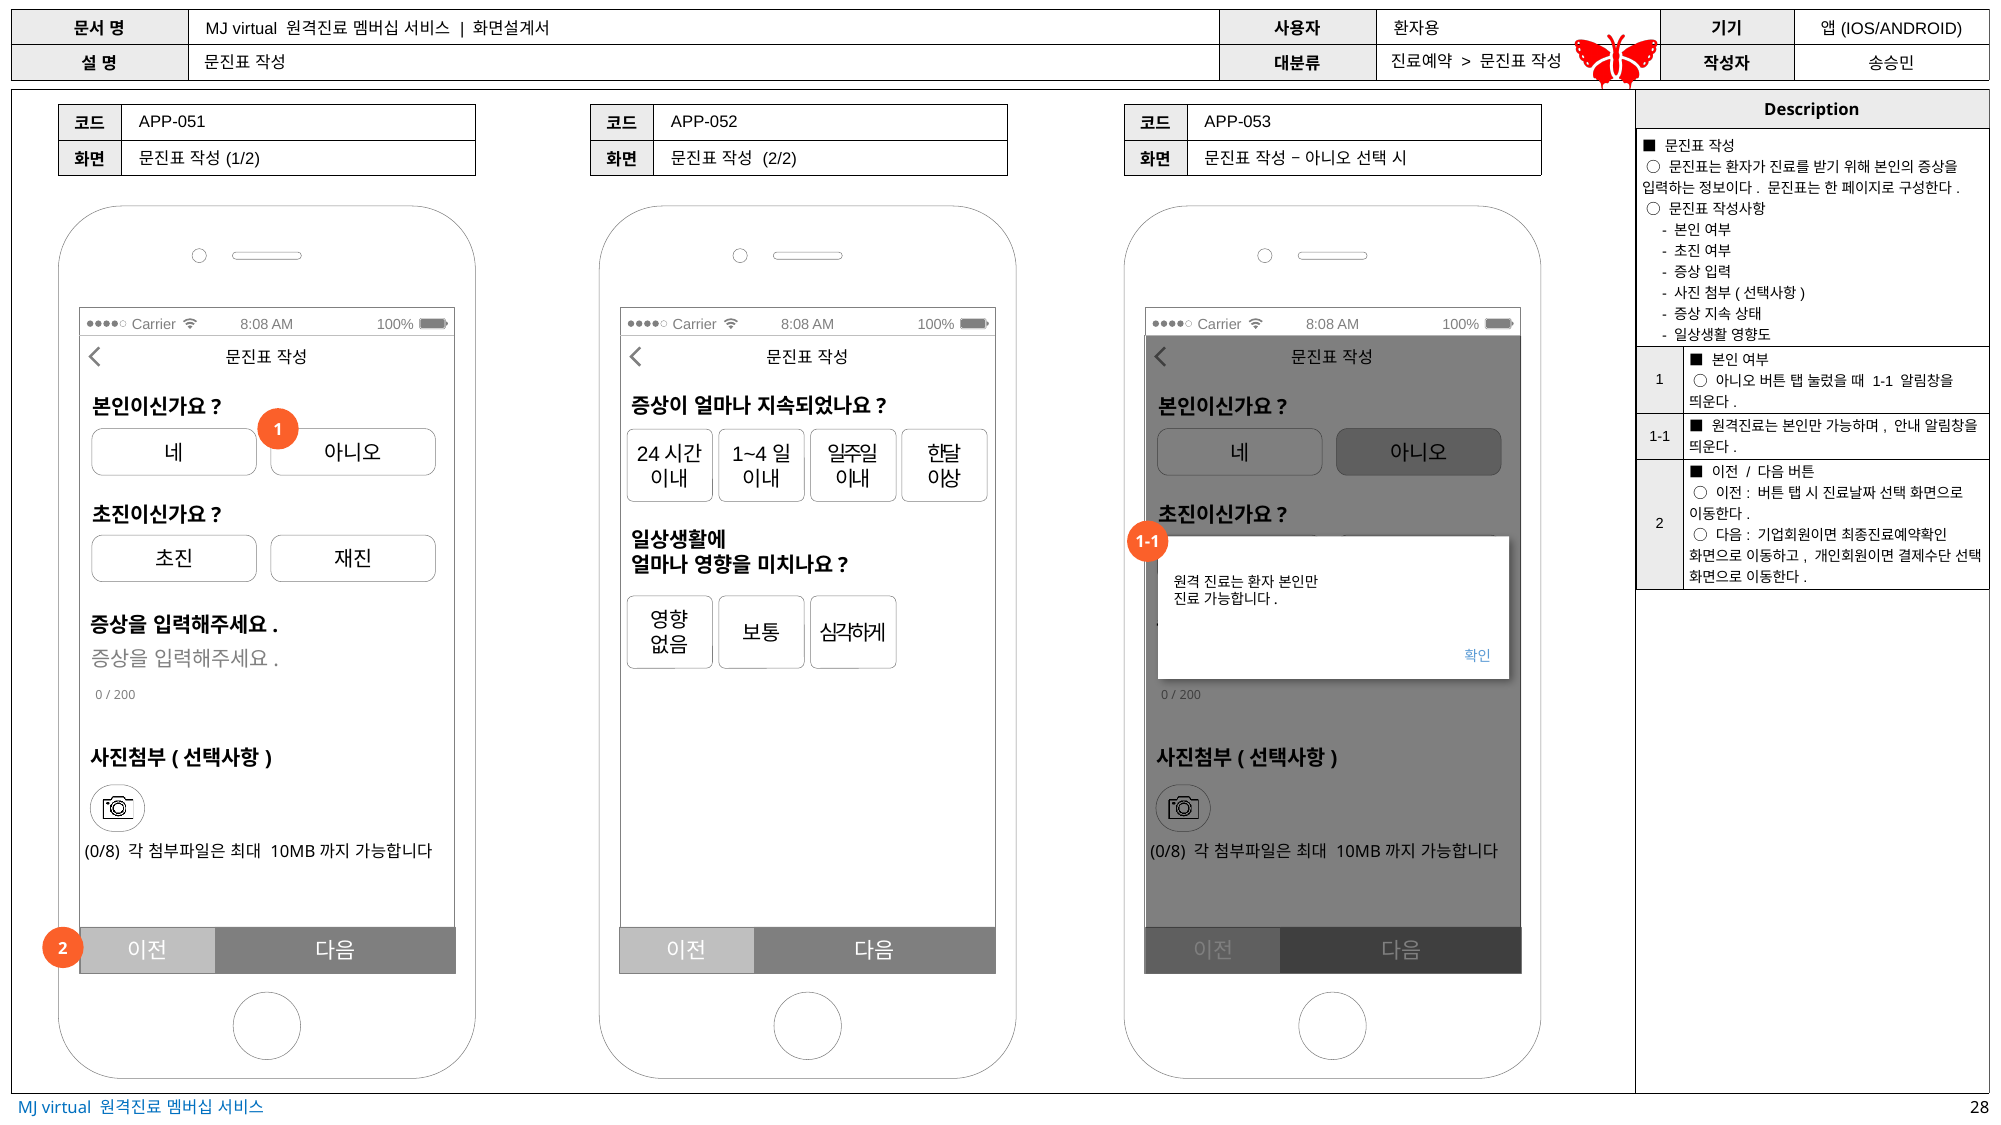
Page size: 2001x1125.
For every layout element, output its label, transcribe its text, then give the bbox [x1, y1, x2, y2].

text_box 진료예약 > 문진표 작성 [1376, 43, 1561, 79]
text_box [1157, 536, 1510, 680]
table_cell 문진표 작성 (2/2) [654, 141, 1007, 175]
table_cell ■ 이전 / 다음 버튼 ○ 이전: 버튼 탭 시 진료날짜 선택 화면으로 이동한다. ○ 다음: 기업회원이면 최종진료예약확인 화면으로 이동하고, 개인회원이면 결제수단 선택 화면으로 이동한다. [1684, 460, 1989, 589]
table_header 코드 [59, 105, 121, 140]
table_cell 1 [1637, 347, 1683, 413]
table_cell ■ 본인 여부 ○ 아니오 버튼 탭 눌렀을 때 1-1 알림창을 띄운다. [1684, 347, 1989, 413]
table_header APP-051 [122, 105, 475, 140]
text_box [1123, 205, 1542, 1079]
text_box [618, 926, 995, 974]
table_cell 화면 [591, 141, 653, 175]
table_cell 1-1 [1637, 414, 1683, 459]
table_cell 문진표 작성 – 아니오 선택 시 [1188, 141, 1541, 175]
table_header 코드 [1125, 105, 1187, 140]
table_cell 2 [1637, 460, 1683, 589]
picture [1566, 12, 1666, 112]
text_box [626, 428, 988, 502]
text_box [1145, 926, 1522, 974]
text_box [79, 926, 456, 974]
text_box 2 [40, 927, 53, 968]
table_cell 화면 [1125, 141, 1187, 175]
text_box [626, 595, 897, 669]
table_cell 화면 [59, 141, 121, 175]
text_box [89, 784, 145, 832]
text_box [58, 205, 476, 1079]
table_header ■ 문진표 작성 ○ 문진표는 환자가 진료를 받기 위해 본인의 증상을 입력하는 정보이다. 문진표는 한 페이지로 구성한다. ○ 문진표 작성사항 - 본인 여부 - 초진 여부 - 증상 입력 - 사진 첨부(선택사항) - 증상 지속 상태 - 일상생활 영향도 [1637, 129, 1989, 346]
table_header APP-052 [654, 105, 1007, 140]
text_box 문진표 작성 [189, 44, 1215, 80]
table_header APP-053 [1188, 105, 1541, 140]
table_header 코드 [591, 105, 653, 140]
table_cell 문진표 작성(1/2) [122, 141, 475, 175]
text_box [598, 205, 1017, 1079]
table_cell ■ 원격진료는 본인만 가능하며, 안내 알림창을 띄운다. [1684, 414, 1989, 459]
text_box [1155, 784, 1211, 832]
